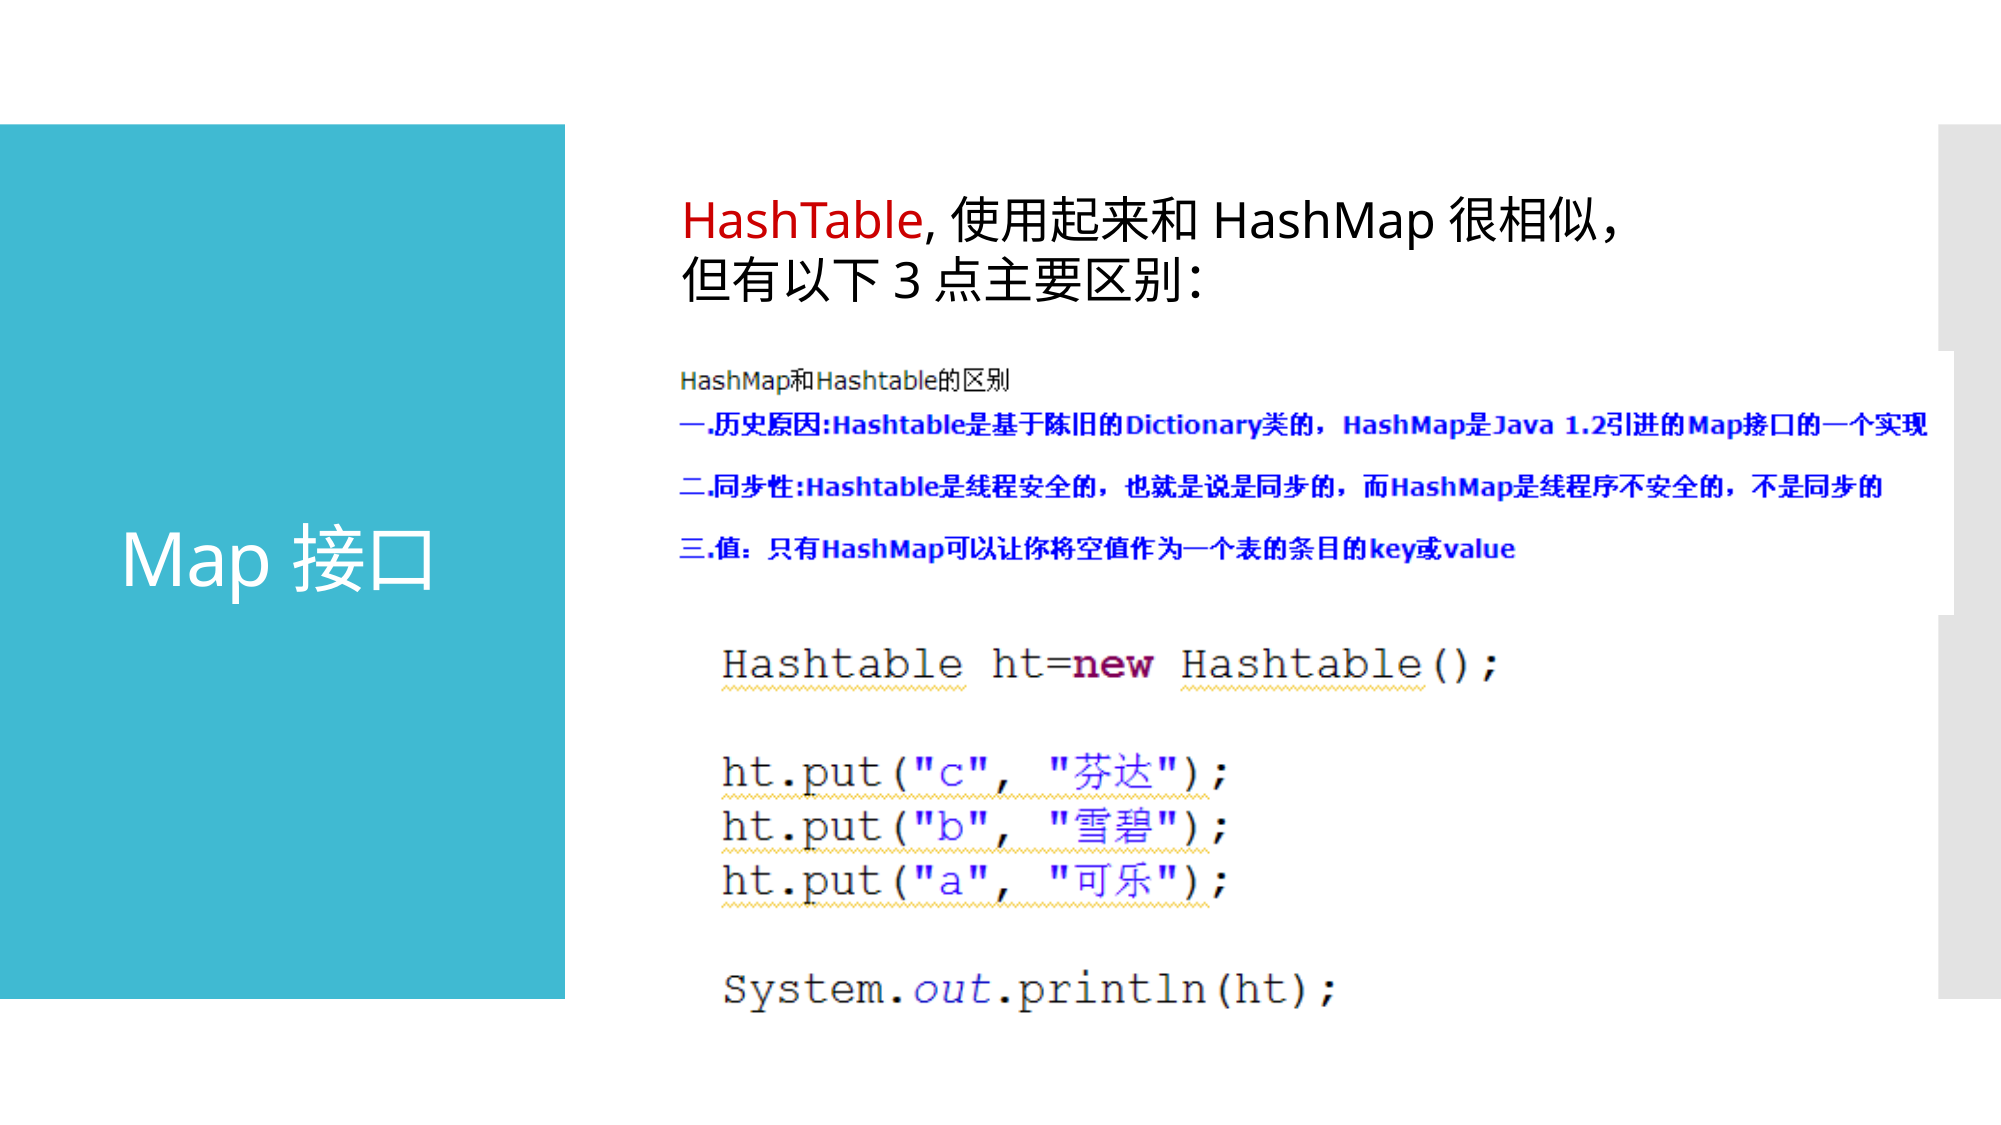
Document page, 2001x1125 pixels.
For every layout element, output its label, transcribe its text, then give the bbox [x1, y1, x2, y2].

title Map接口 [37, 184, 522, 940]
picture [665, 351, 1954, 1067]
text_box HashTable,使用起来和HashMap很相似， 但有以下3点主要区别： [666, 180, 2000, 316]
